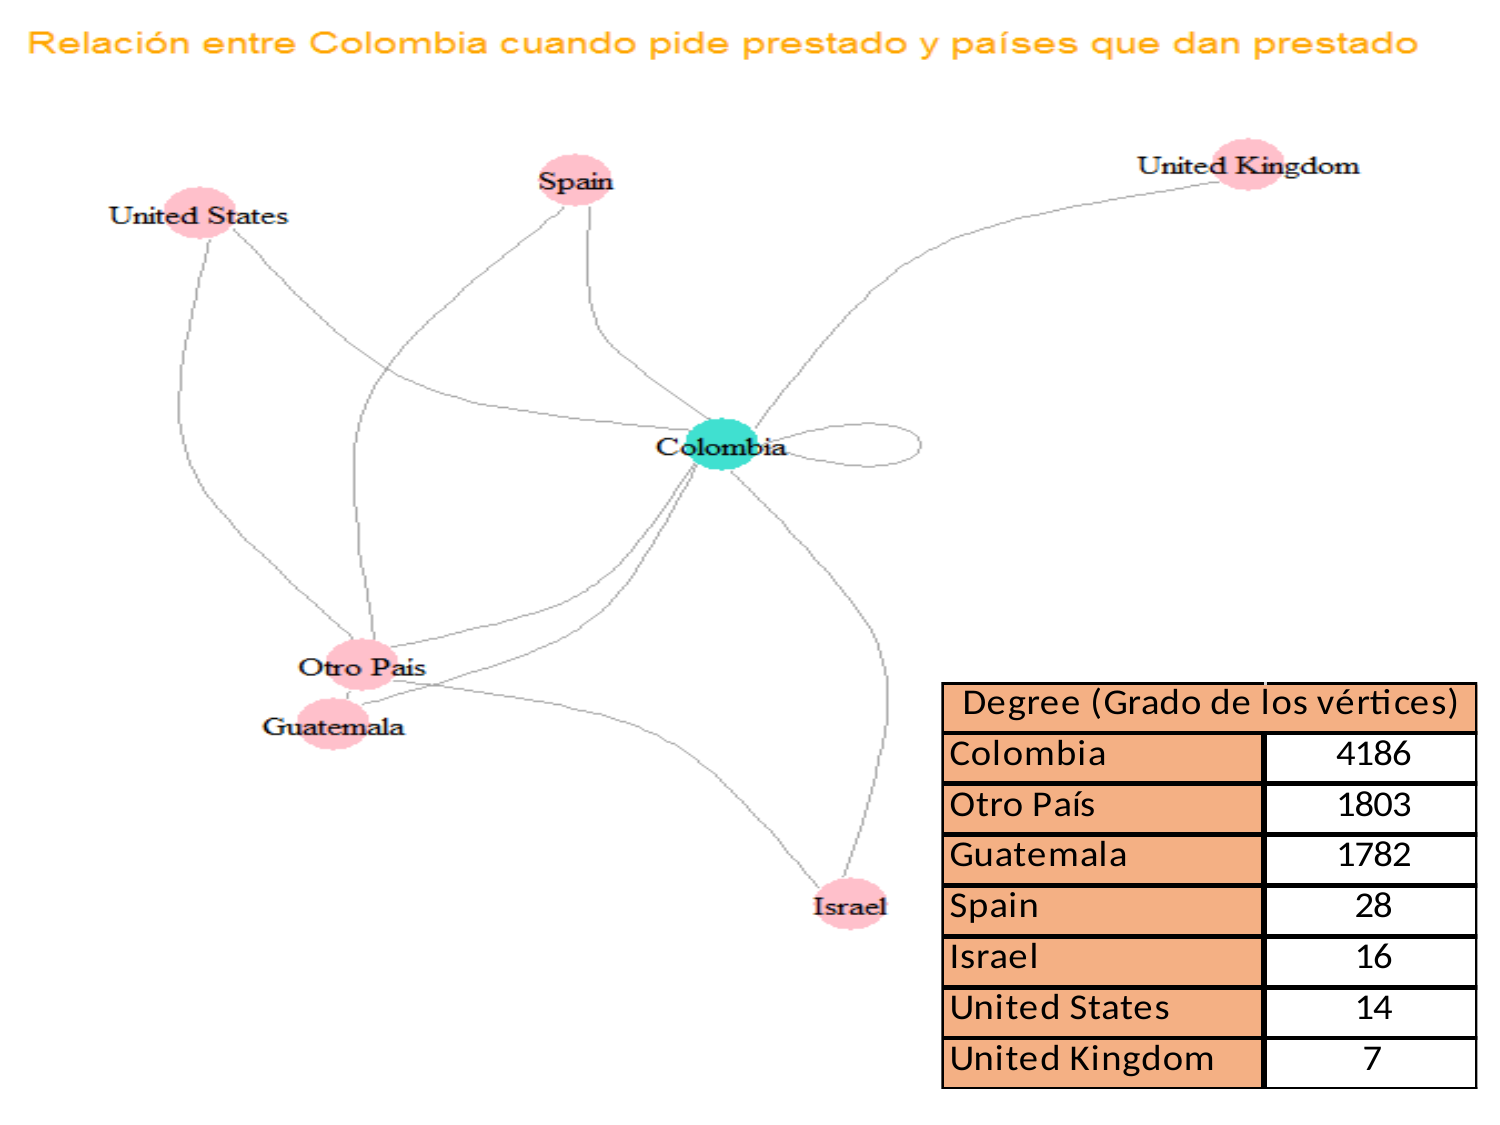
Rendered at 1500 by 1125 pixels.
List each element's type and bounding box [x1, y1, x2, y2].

text_box [25, 24, 1480, 1092]
